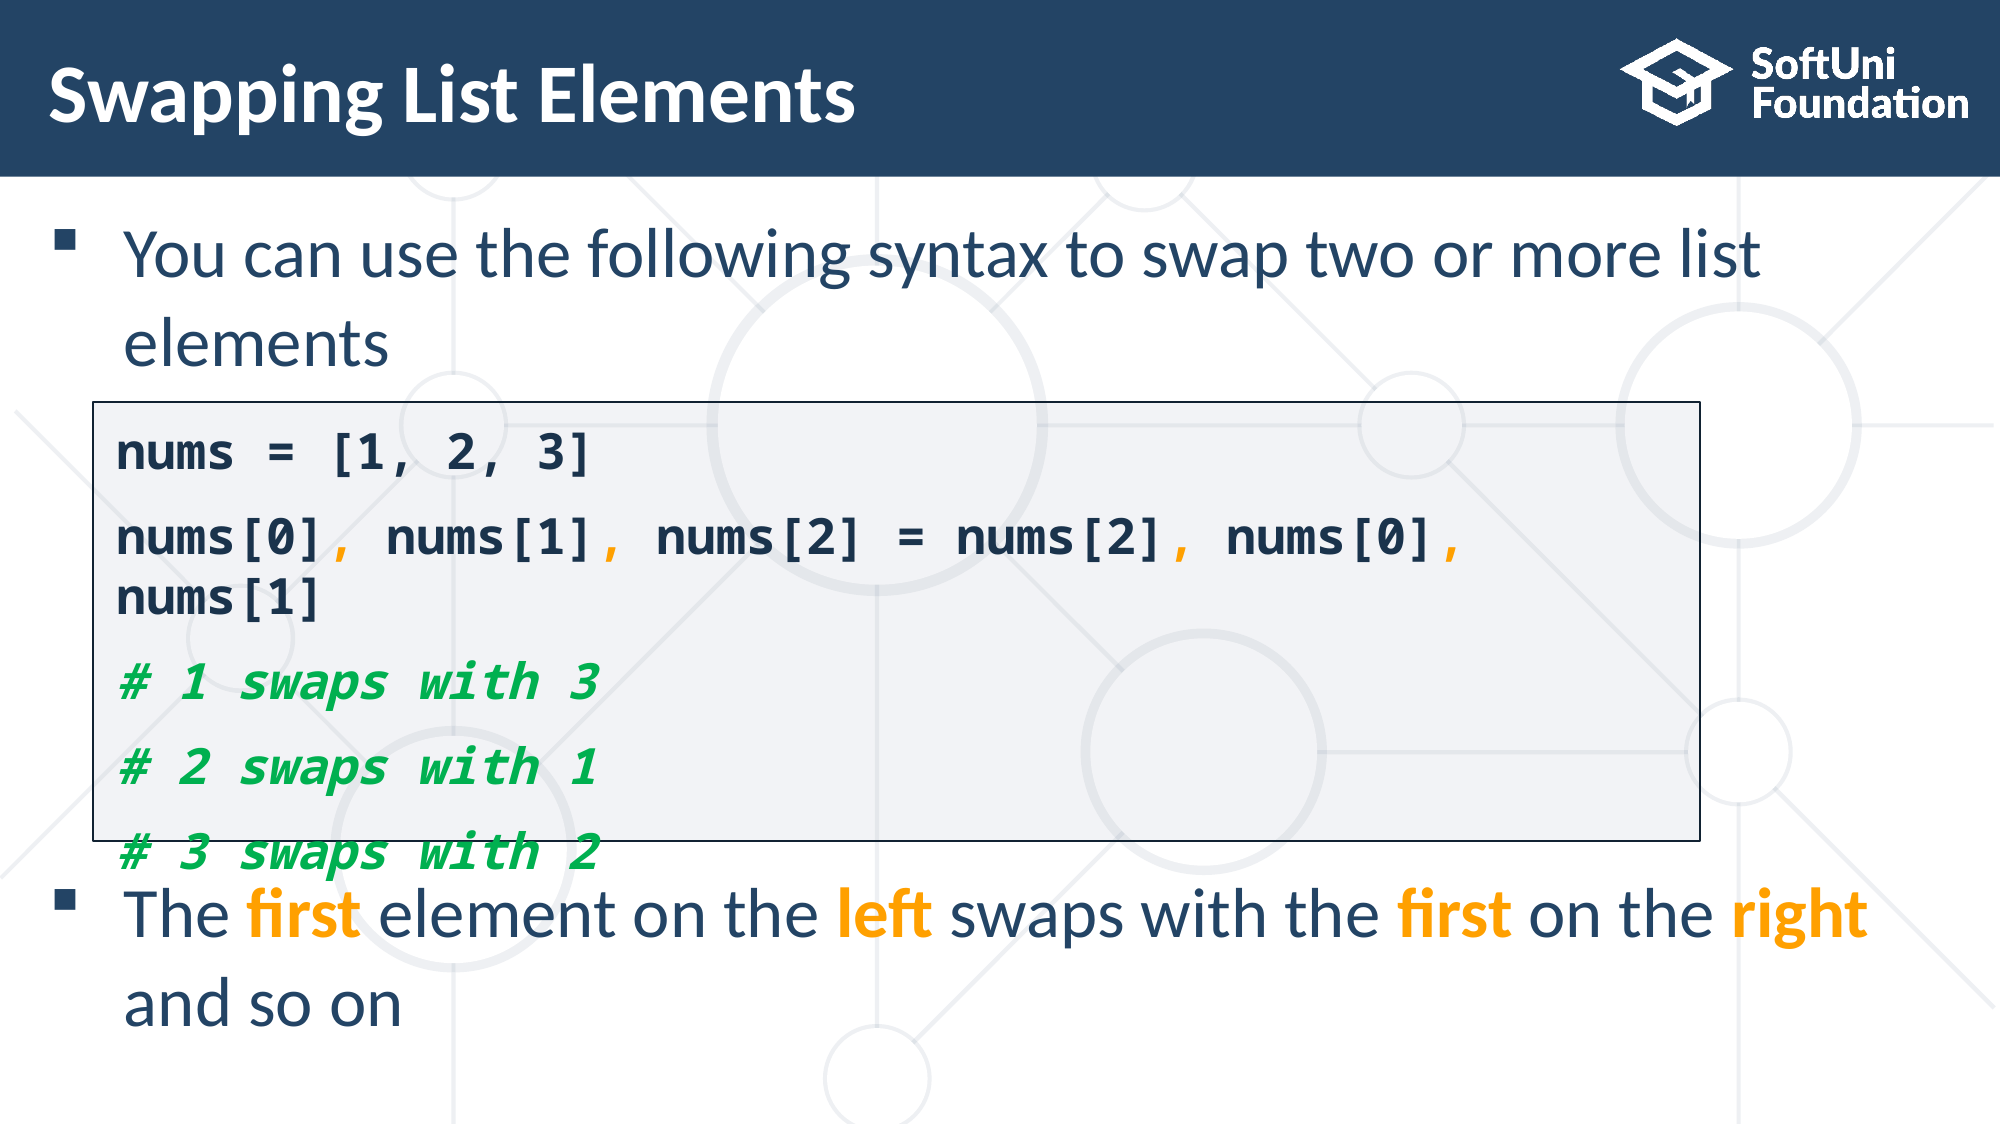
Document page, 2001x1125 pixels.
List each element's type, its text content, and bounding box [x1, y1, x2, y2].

picture [1619, 38, 1968, 126]
title Swapping List Elements [31, 16, 1591, 162]
list nums = [1, 2, 3] nums[0], nums[1], nums[2] = nums[2], nums[0], nums[1] # 1 swaps with 3 # 2 swaps with 1 # 3 swaps with 2 [92, 401, 1701, 842]
list You can use the following syntax to swap two or more list elements The first element on the left swaps with the first on the right and so on [31, 196, 1969, 1047]
